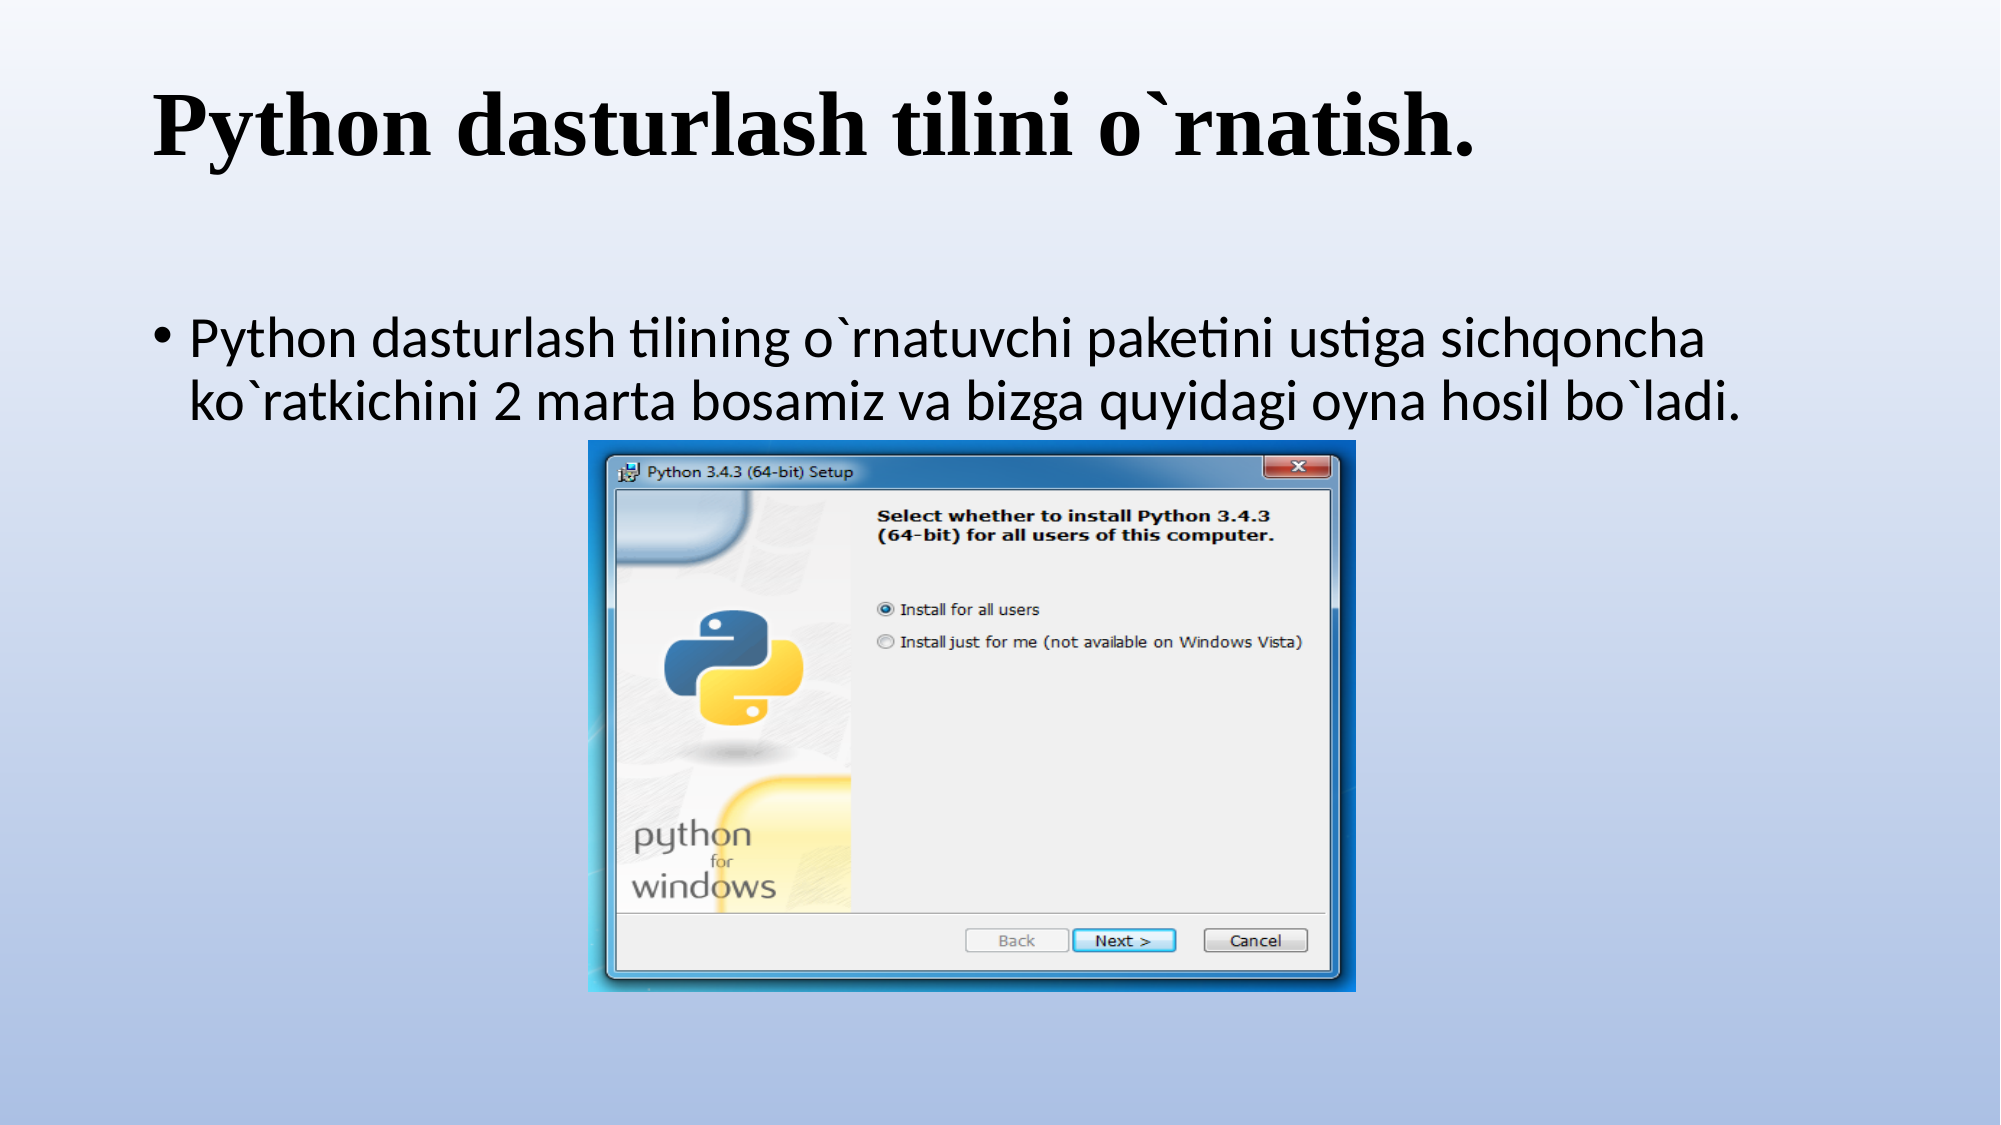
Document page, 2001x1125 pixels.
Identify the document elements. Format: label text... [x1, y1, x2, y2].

list Python dasturlash tilining o`rnatuvchi paketini ustiga sichqoncha ko`ratkichini 2 marta bosamiz va bizga quyidagi oyna hosil bo`ladi. [137, 299, 1863, 1014]
picture [588, 440, 1356, 992]
title Python dasturlash tilini o`rnatish. [137, 59, 1863, 193]
